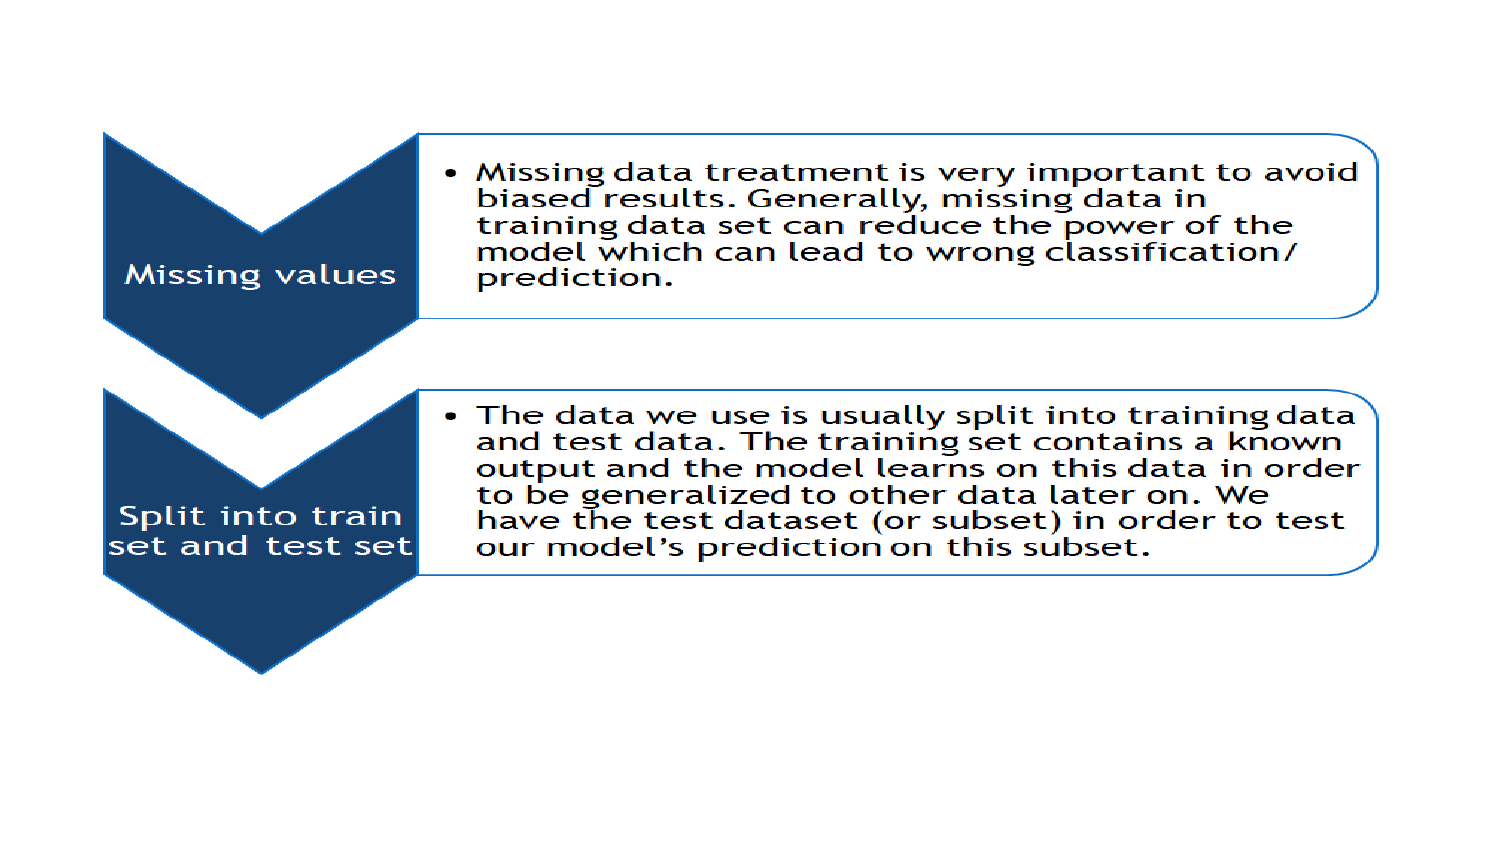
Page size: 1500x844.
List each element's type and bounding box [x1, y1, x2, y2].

picture [83, 131, 1394, 675]
